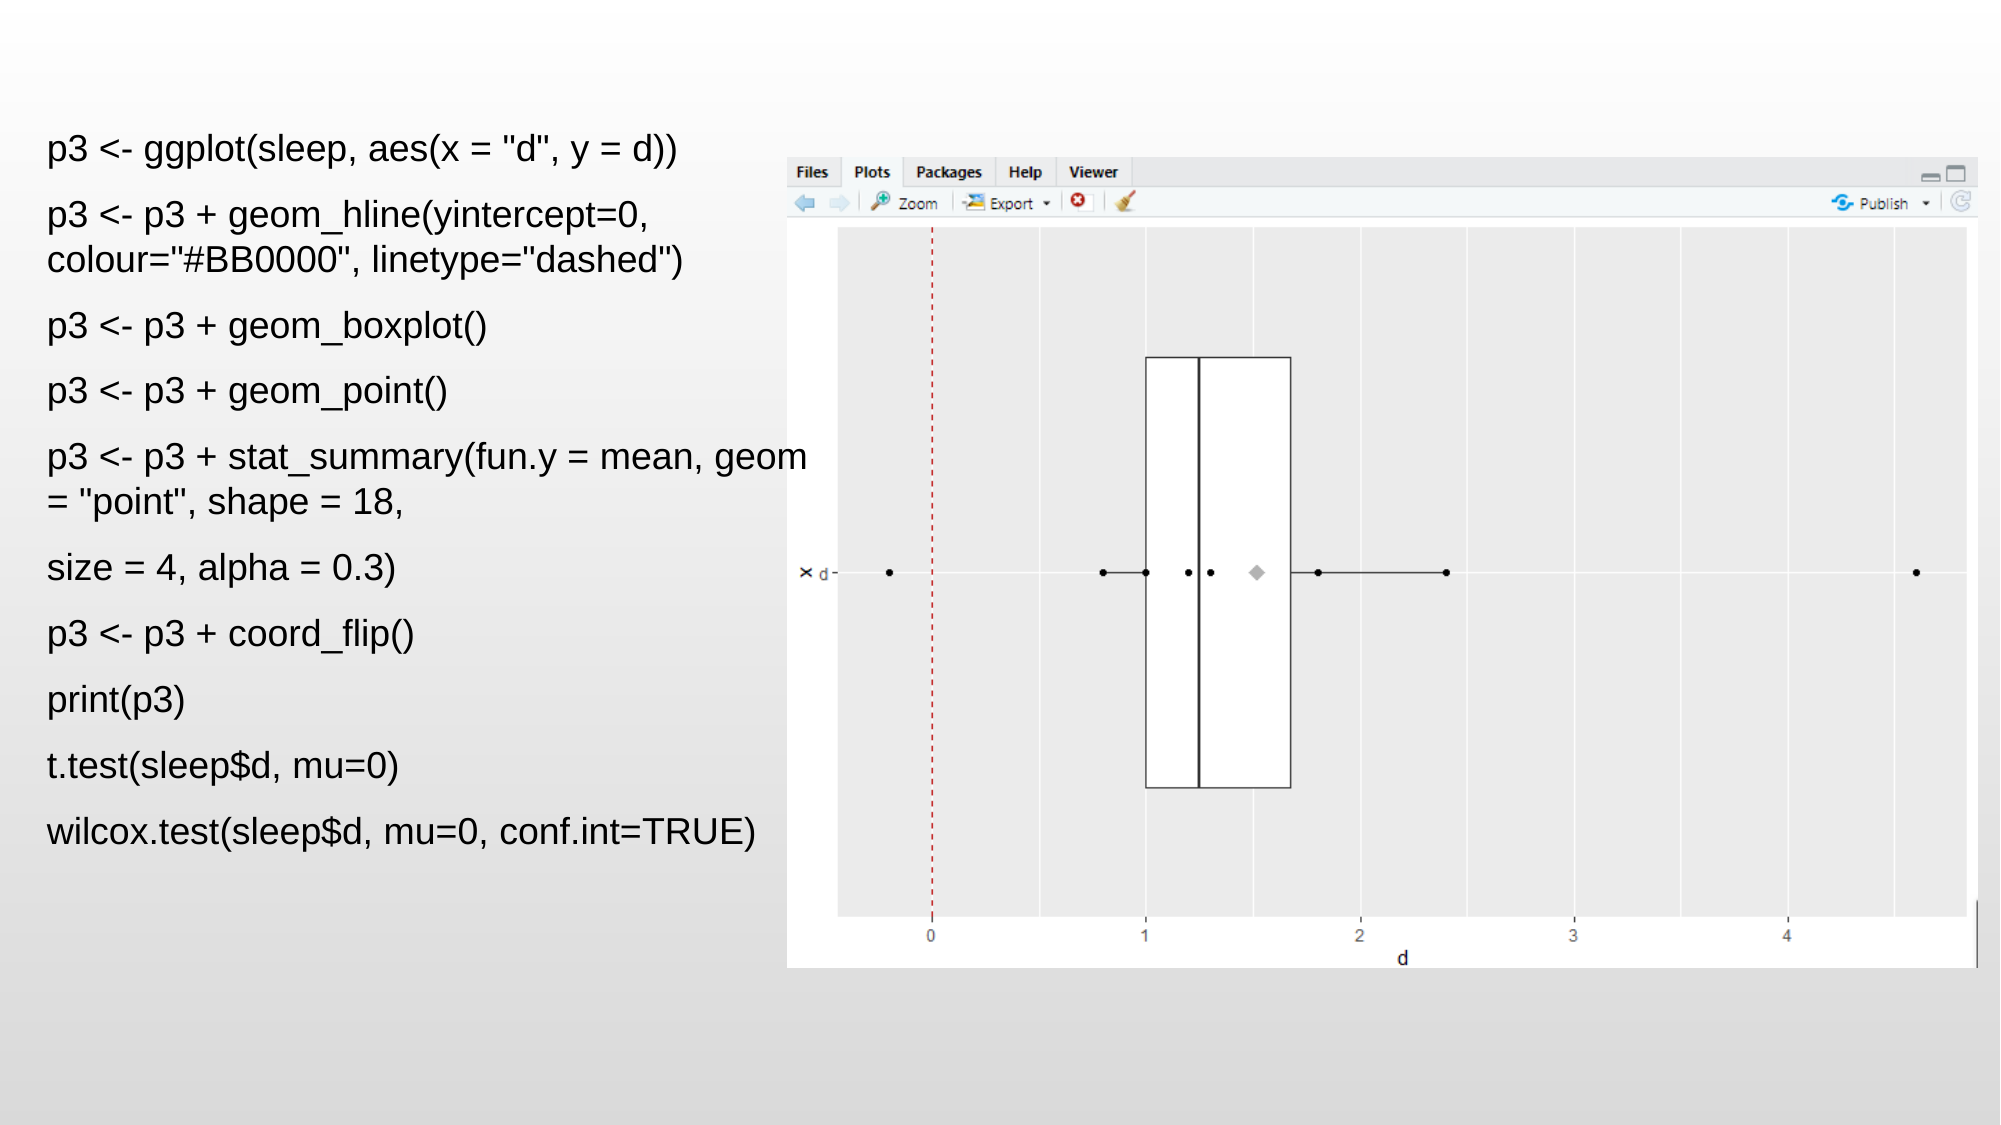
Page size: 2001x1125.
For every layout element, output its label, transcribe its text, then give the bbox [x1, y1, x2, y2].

picture [787, 157, 1978, 968]
list p3 <- ggplot(sleep, aes(x = "d", y = d)) p3 <- p3 + geom_hline(yintercept=0, colour="#BB0000", linetype="dashed") p3 <- p3 + geom_boxplot() p3 <- p3 + geom_point() p3 <- p3 + stat_summary(fun.y = mean, geom = "point", shape = 18, size = 4, alpha = 0.3) p3 <- p3 + coord_flip() print(p3) t.test(sleep$d, mu=0) wilcox.test(sleep$d, mu=0, conf.int=TRUE) [32, 116, 843, 979]
